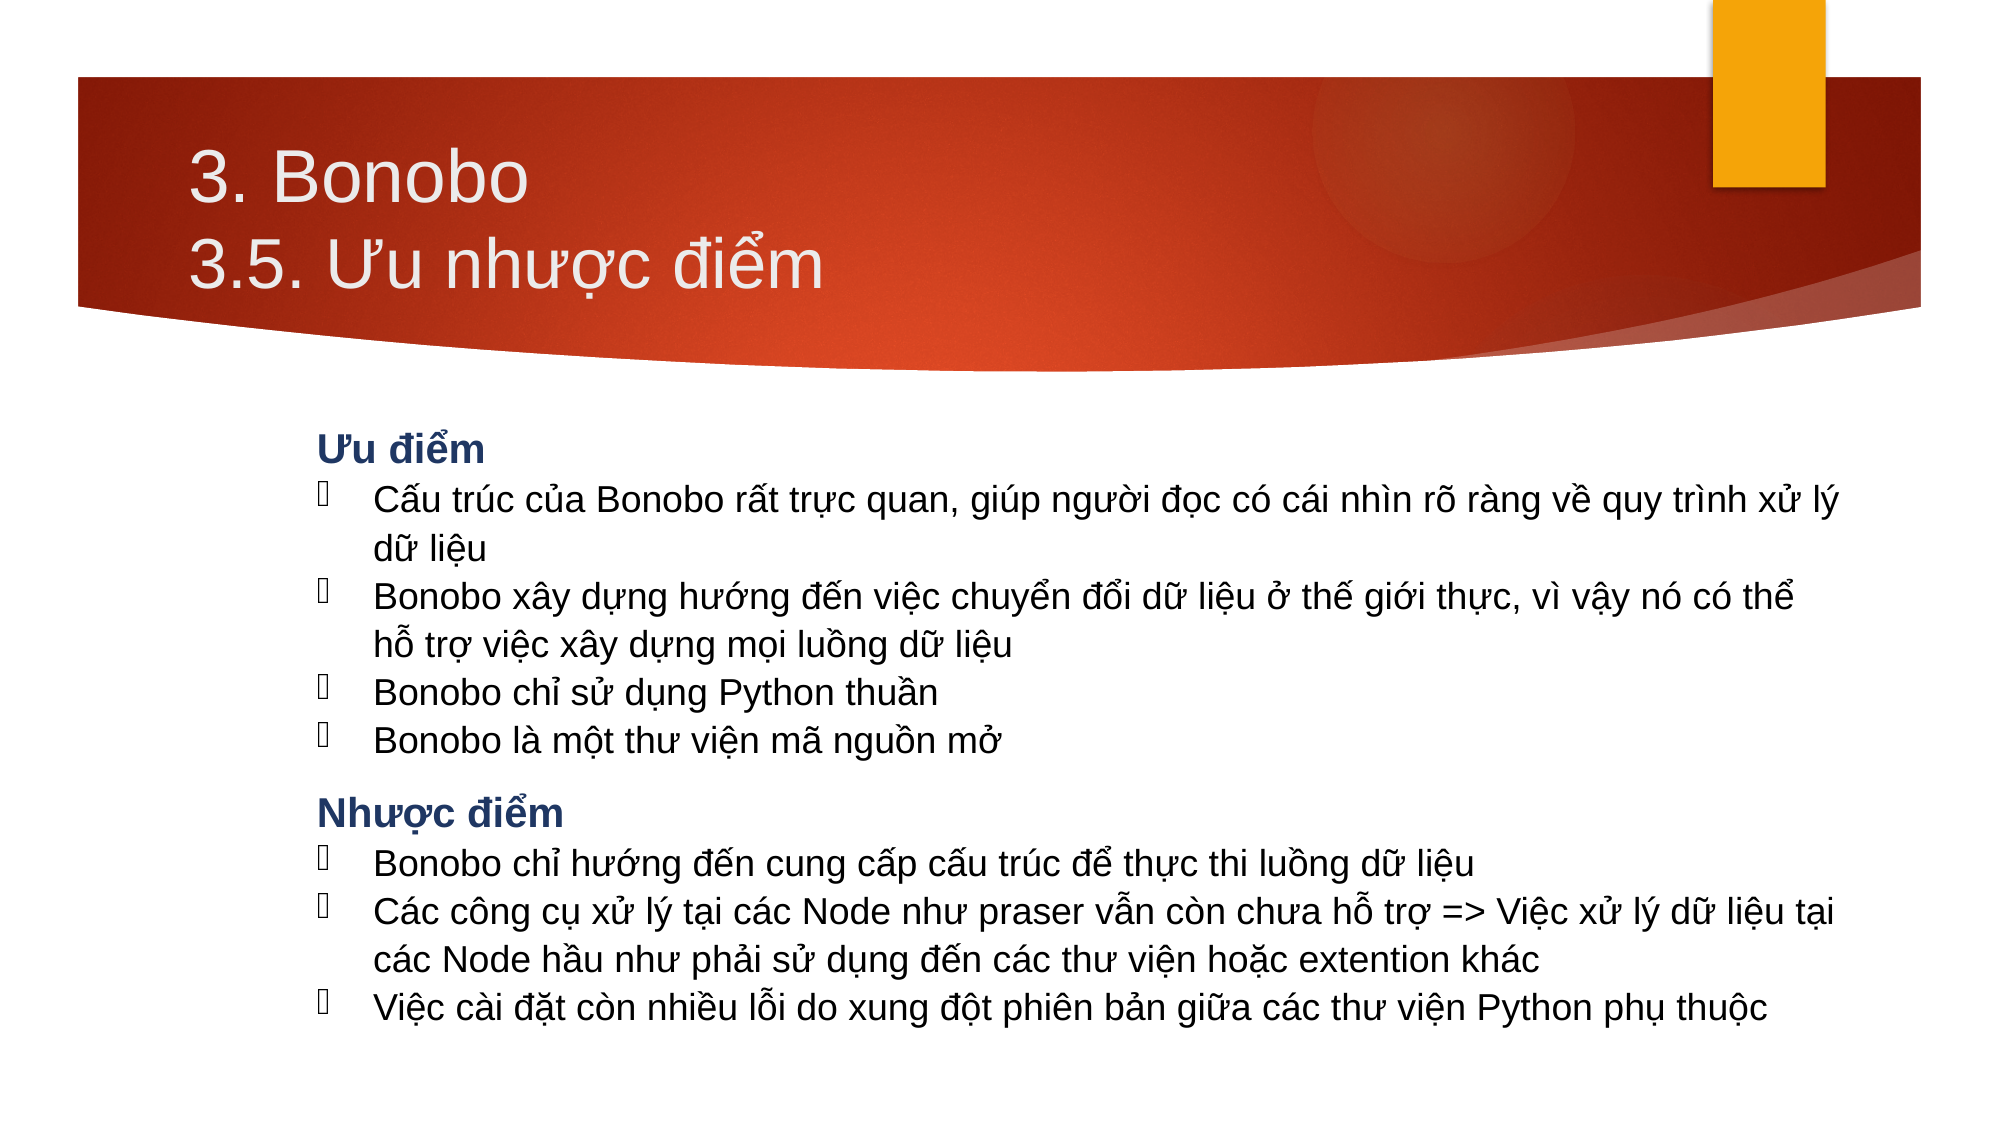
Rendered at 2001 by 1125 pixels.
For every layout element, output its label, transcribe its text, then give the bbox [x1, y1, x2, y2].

title 3. Bonobo 3.5. Ưu nhược điểm [173, 155, 1627, 275]
text_box Ưu điểm Cấu trúc của Bonobo rất trực quan, giúp người đọc có cái nhìn rõ ràng về quy trình xử lý dữ liệu Bonobo xây dựng hướng đến việc chuyển đổi dữ liệu ở thế giới thực, vì vậy nó có thể hỗ trợ việc xây dựng mọi luồng dữ liệu Bonobo chỉ sử dụng Python thuần Bonobo là một thư viện mã nguồn mở Nhược điểm Bonobo chỉ hướng đến cung cấp cấu trúc để thực thi luồng dữ liệu Các công cụ xử lý tại các Node như praser vẫn còn chưa hỗ trợ => Việc xử lý dữ liệu tại các Node hầu như phải sử dụng đến các thư viện hoặc extention khác Việc cài đặt còn nhiều lỗi do xung đột phiên bản giữa các thư viện Python phụ thuộc [302, 411, 1859, 1036]
